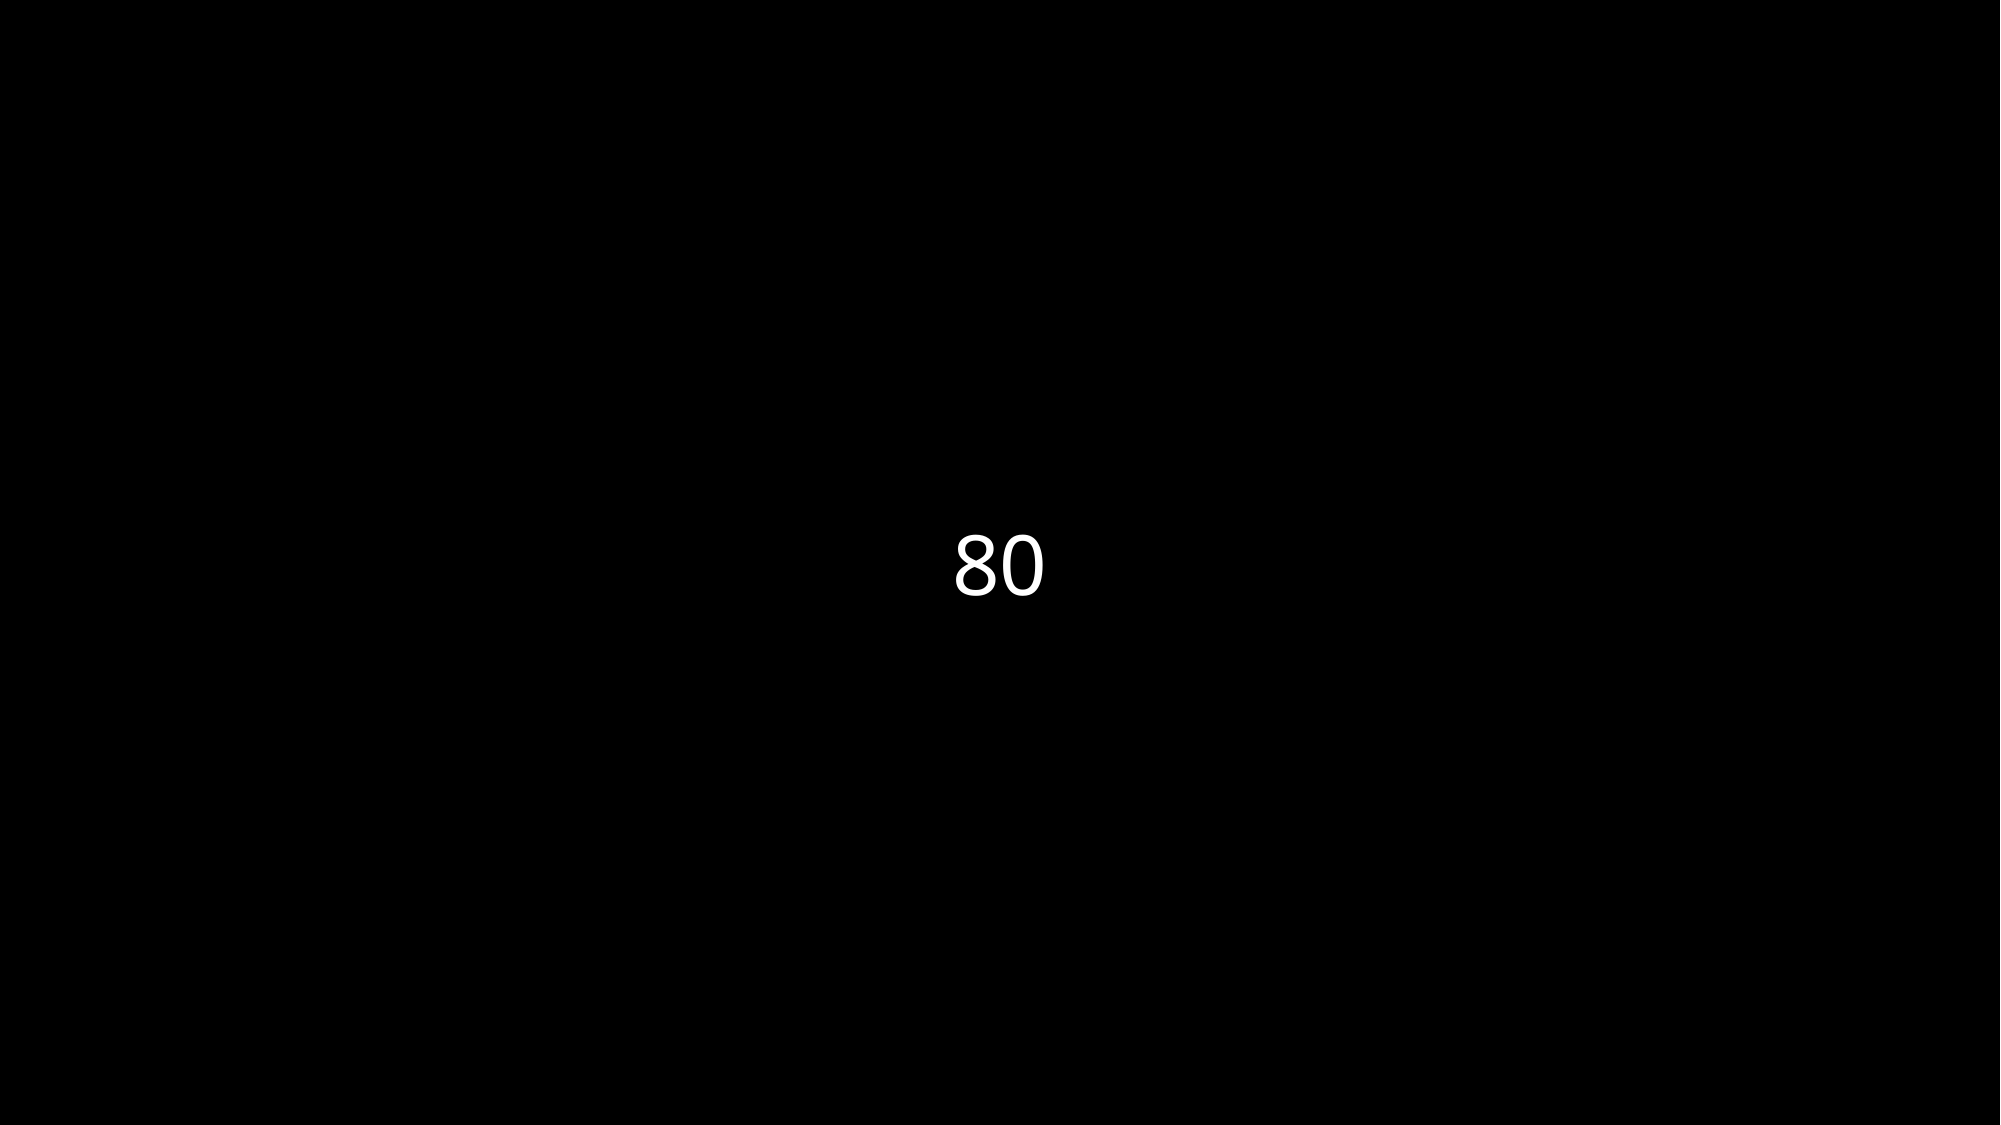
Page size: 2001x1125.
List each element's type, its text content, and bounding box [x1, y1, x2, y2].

text_box 80 [937, 504, 1063, 620]
